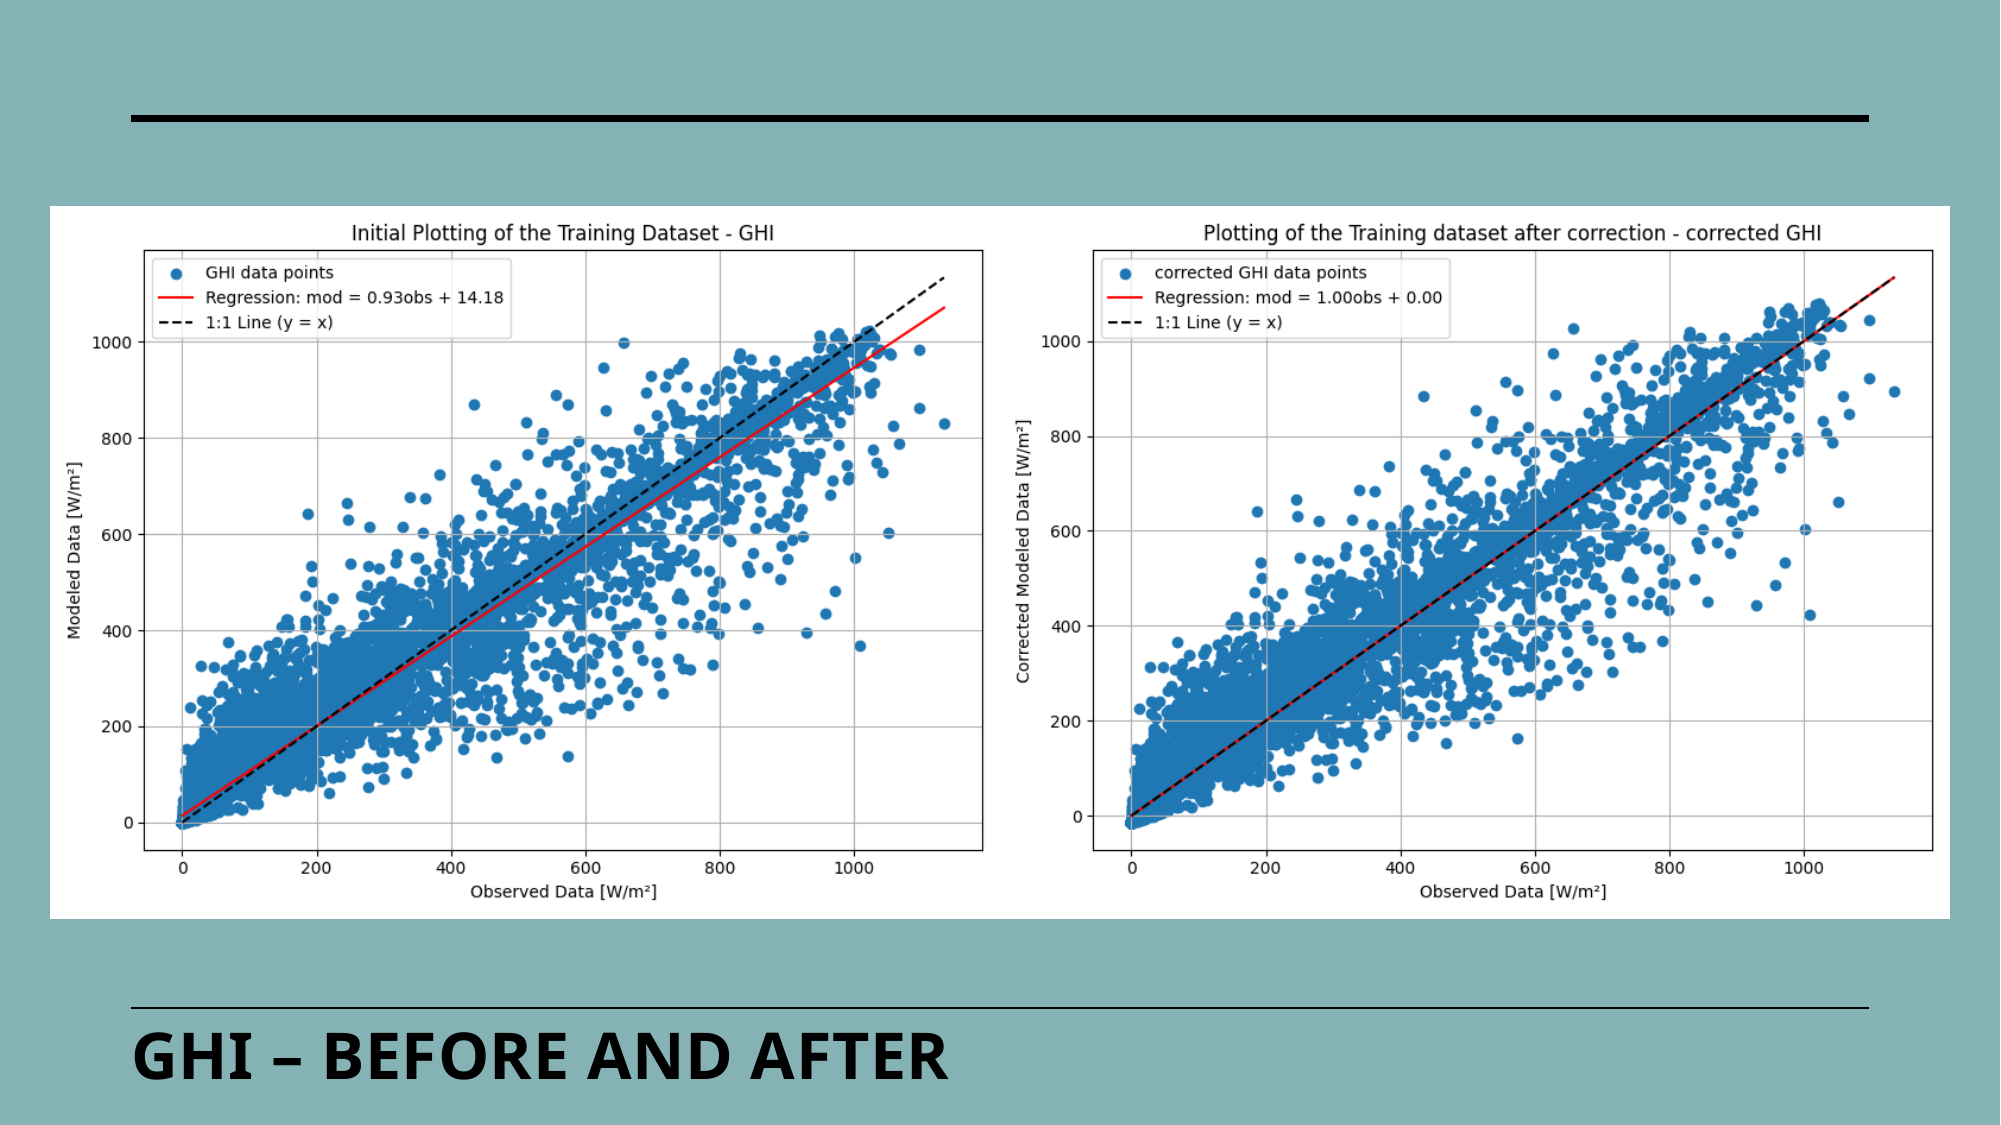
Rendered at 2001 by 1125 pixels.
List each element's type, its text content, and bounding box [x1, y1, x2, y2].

picture [49, 206, 1950, 919]
text_box GHI – BEFORE AND AFTER [116, 1016, 1095, 1125]
